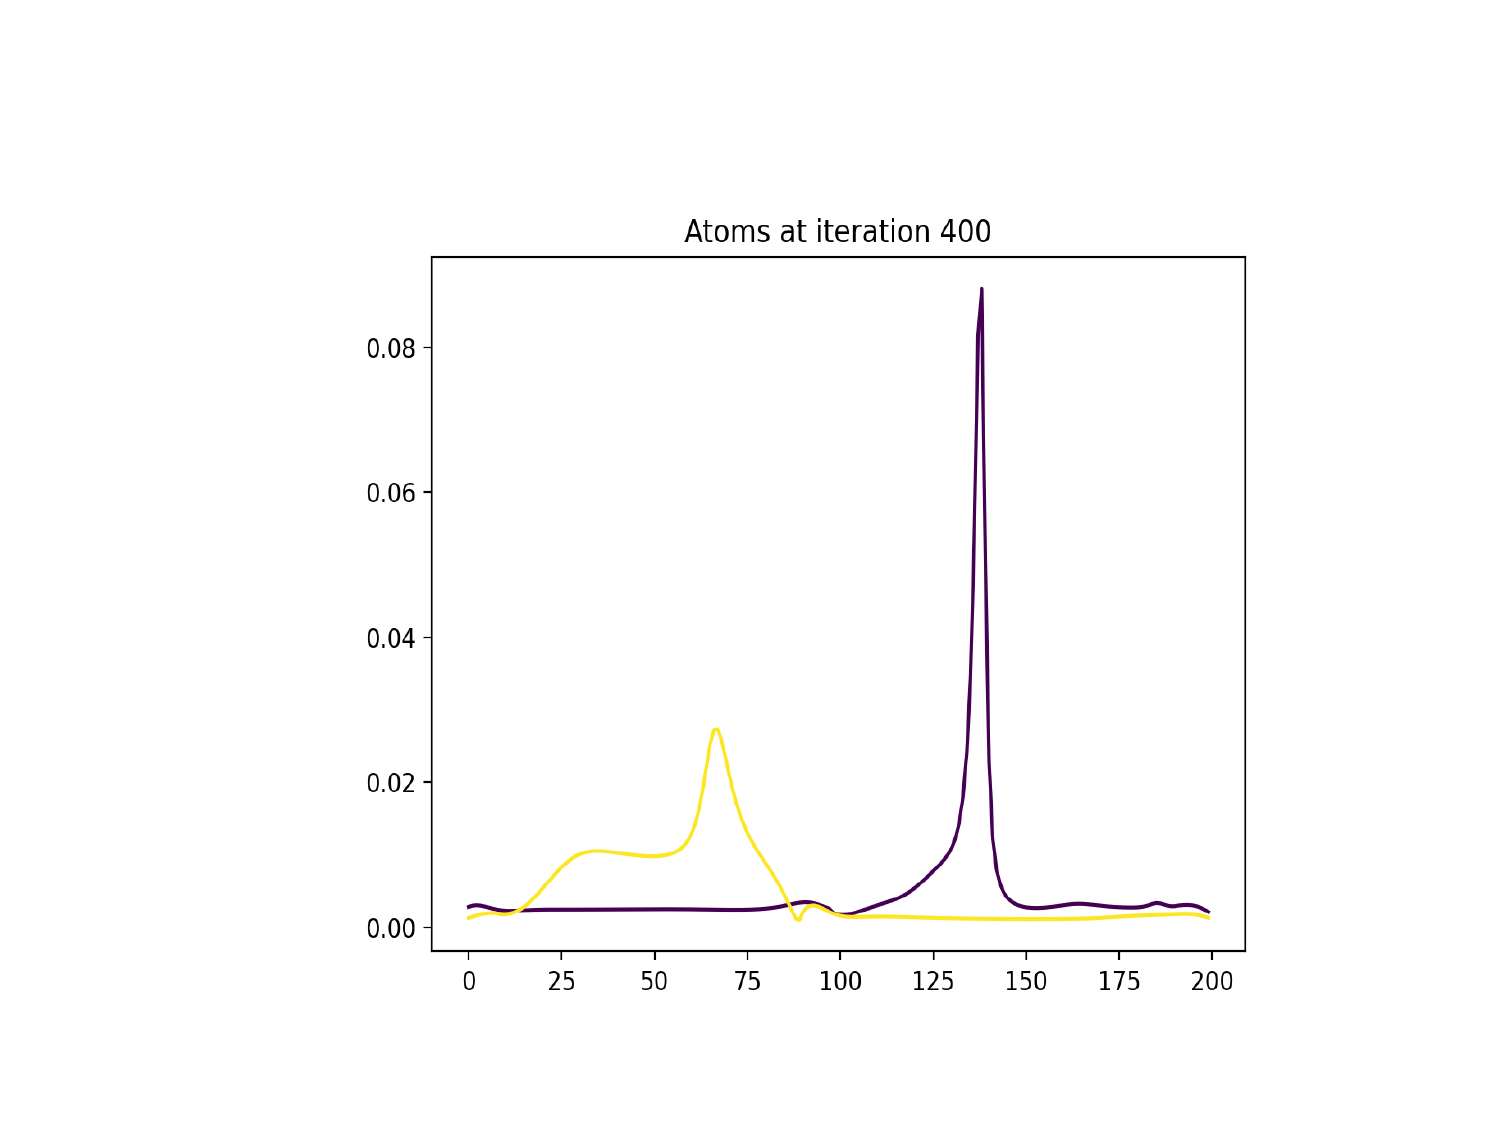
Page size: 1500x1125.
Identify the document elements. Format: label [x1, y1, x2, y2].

picture [299, 149, 1351, 1051]
